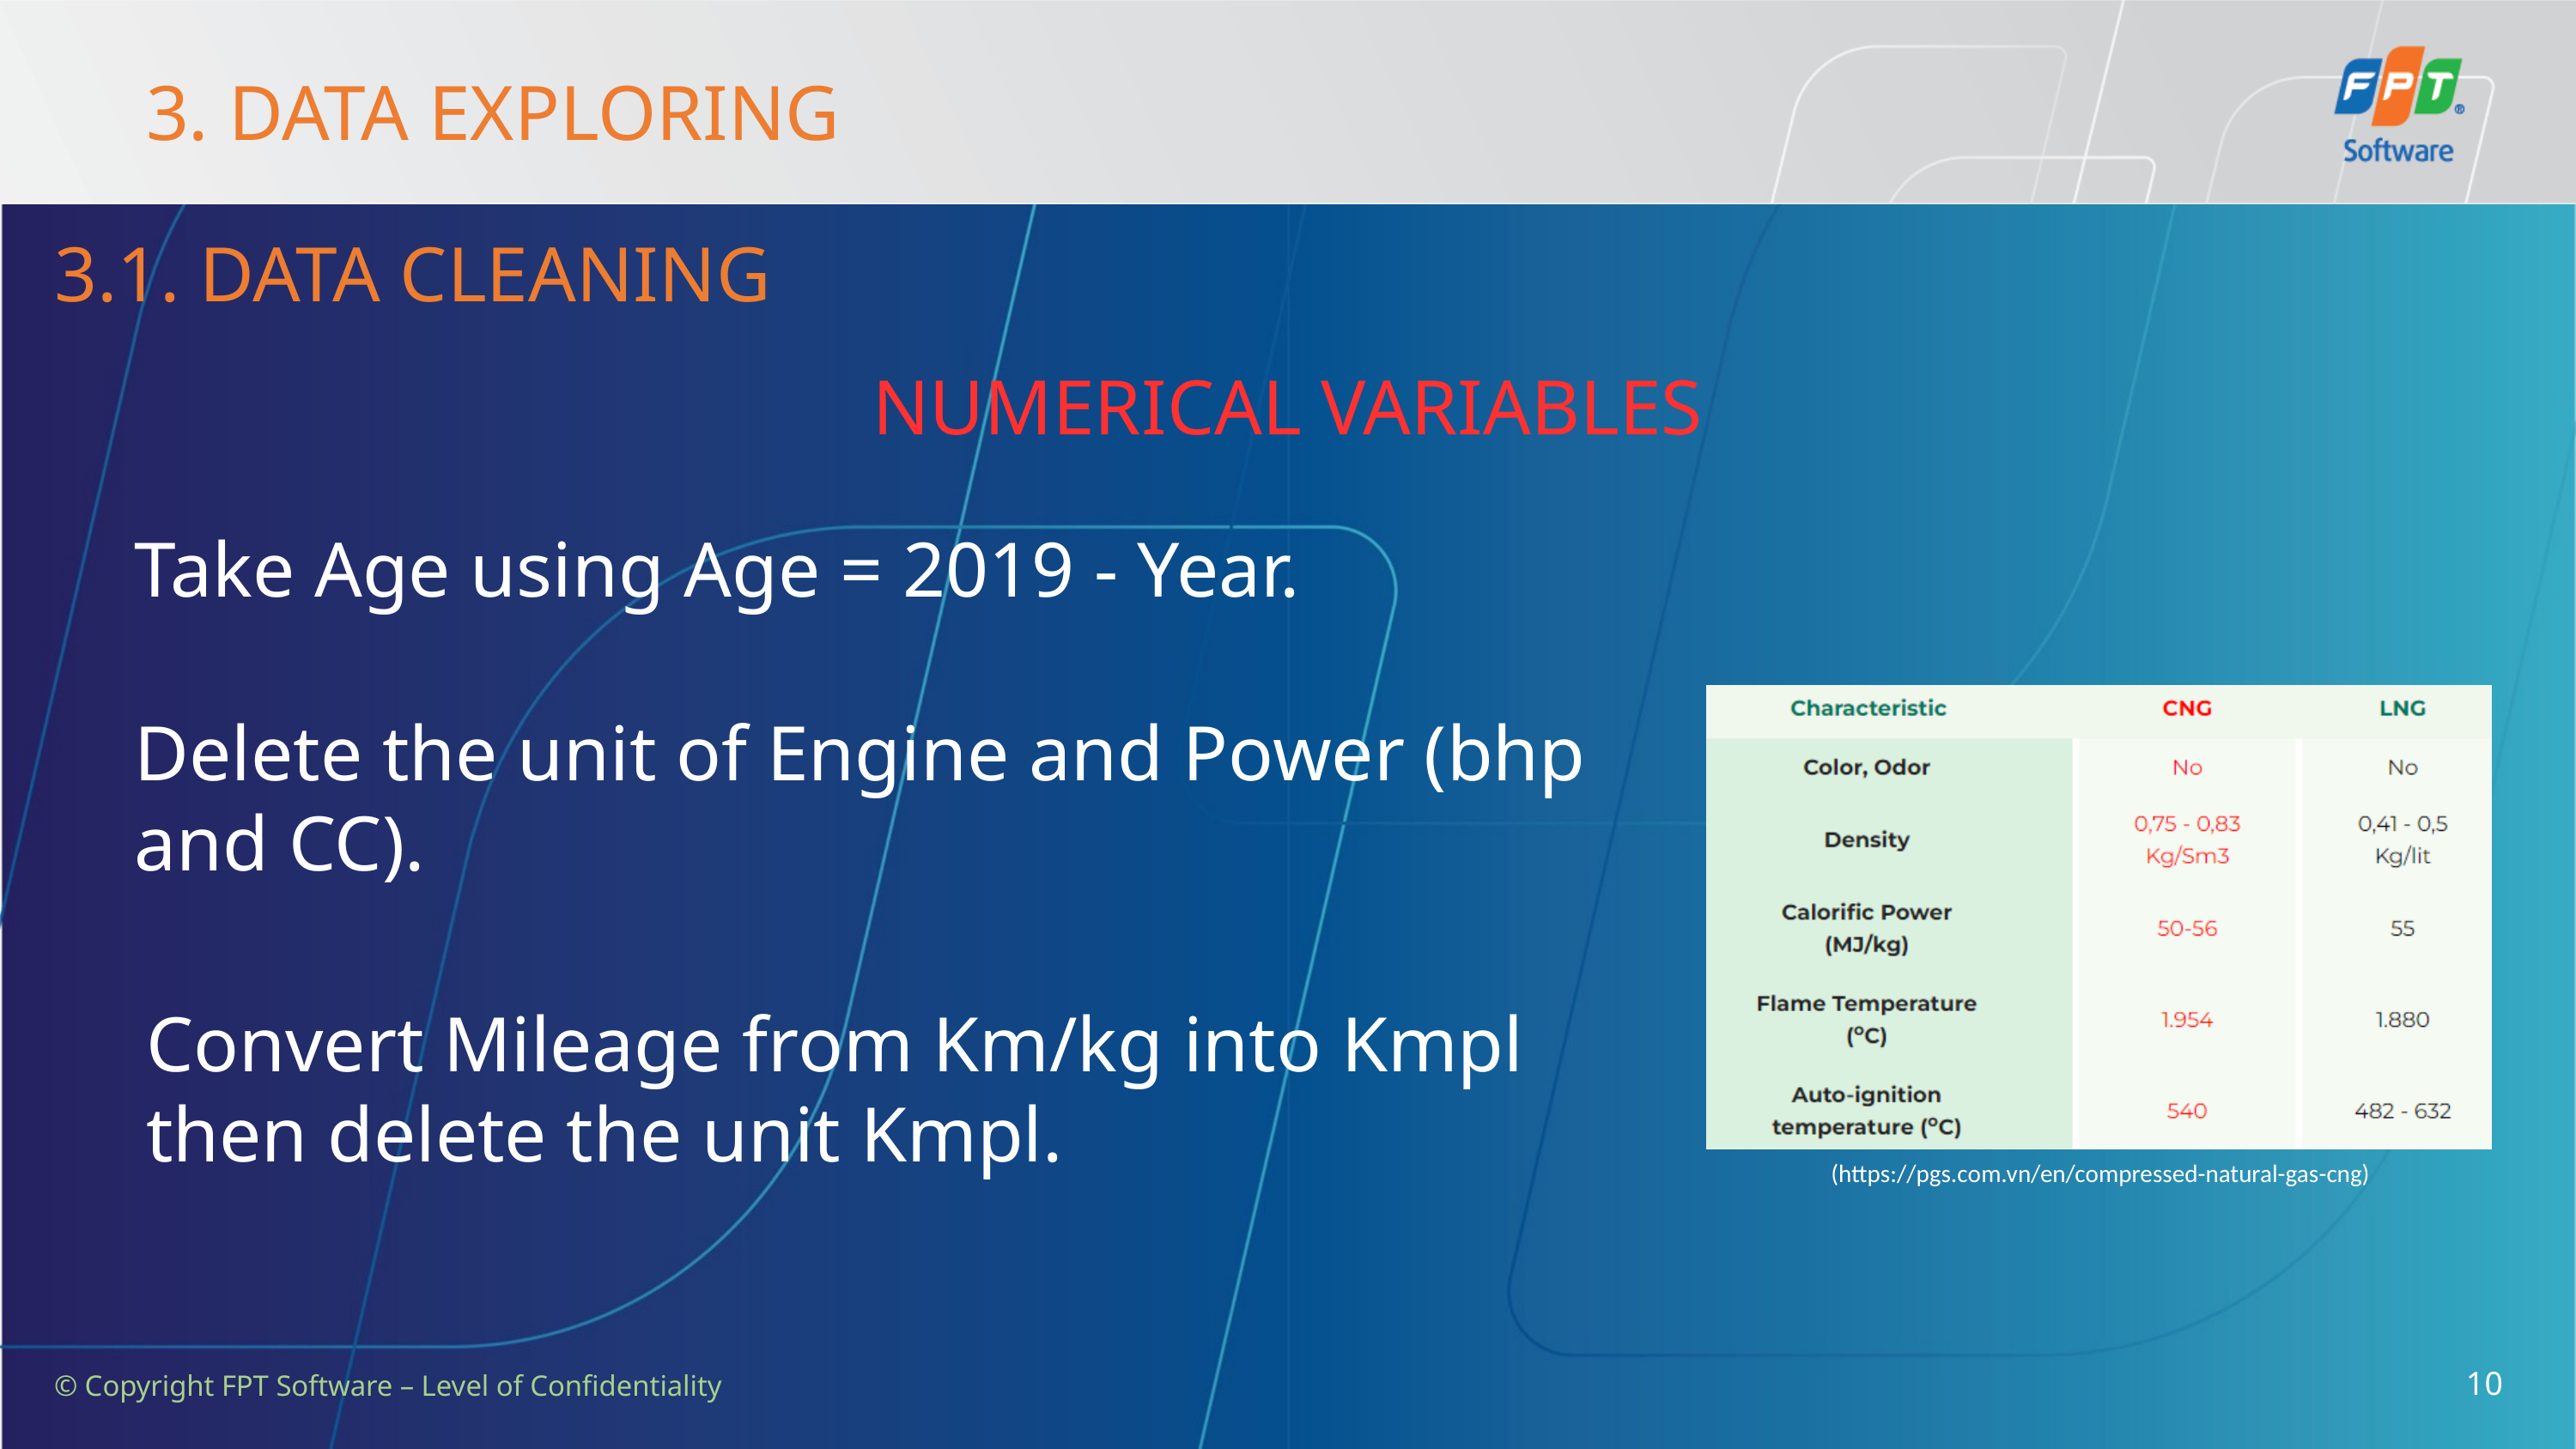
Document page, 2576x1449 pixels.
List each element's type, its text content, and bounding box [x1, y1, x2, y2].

text_box Convert Mileage from Km/kg into Kmpl then delete the unit Kmpl. [146, 997, 1673, 1178]
text_box [0, 0, 2576, 204]
text_box Take Age using Age = 2019 - Year. [134, 522, 1662, 613]
text_box NUMERICAL VARIABLES [525, 359, 2051, 450]
text_box Delete the unit of Engine and Power (bhp and CC). [134, 706, 1662, 886]
text_box [0, 204, 2576, 1449]
text_box 3.1. DATA CLEANING [54, 226, 2339, 317]
text_box 10 [2403, 1362, 2504, 1402]
picture [1705, 684, 2492, 1149]
text_box © Copyright FPT Software – Level of Confidentiality [54, 1368, 898, 1403]
text_box (https://pgs.com.vn/en/compressed-natural-gas-cng) [1818, 1151, 2524, 1195]
text_box 3. DATA EXPLORING [146, 65, 2430, 156]
